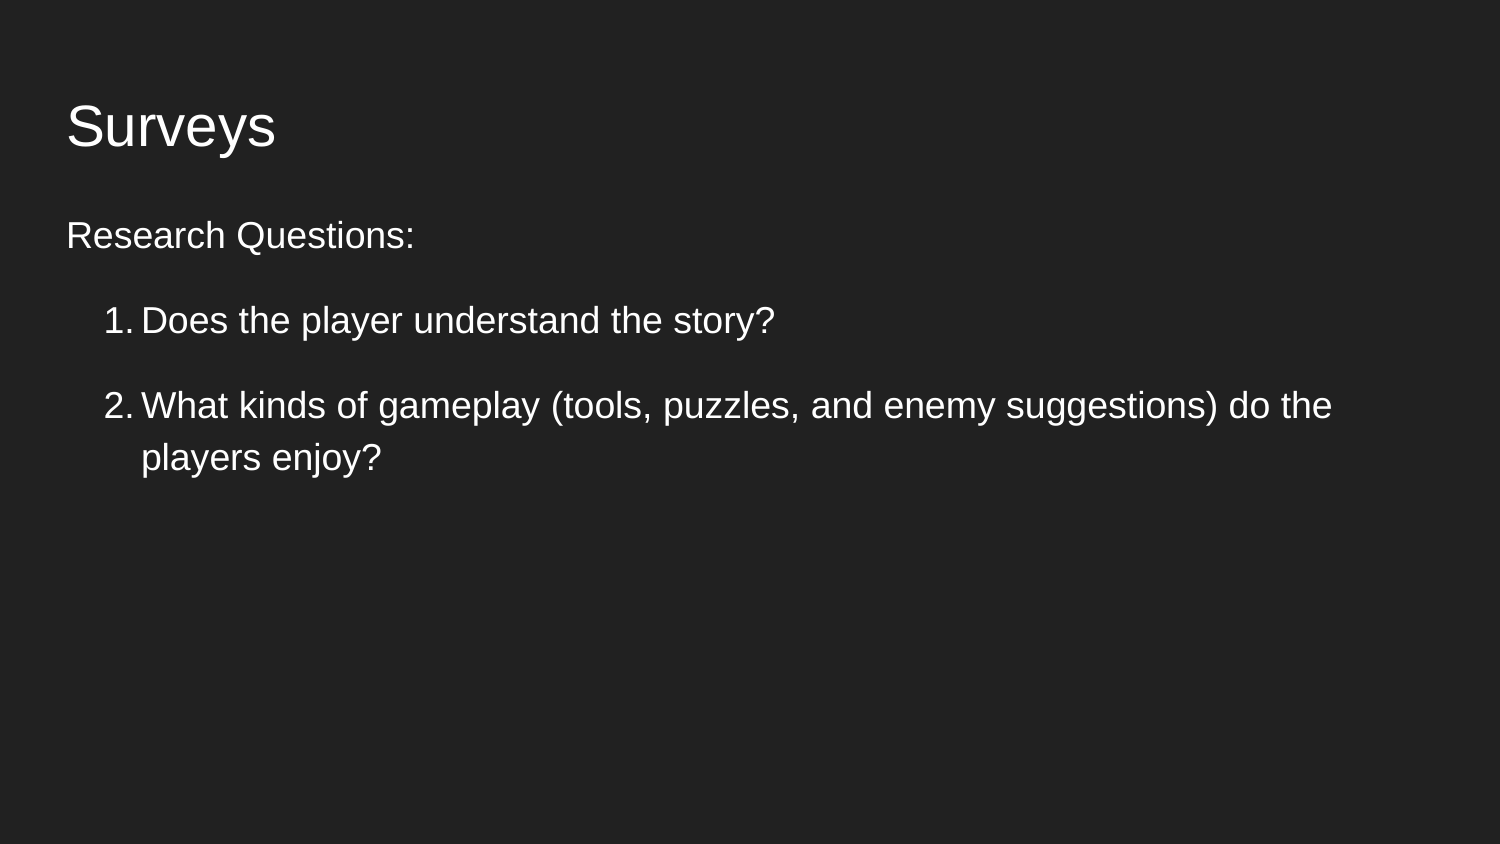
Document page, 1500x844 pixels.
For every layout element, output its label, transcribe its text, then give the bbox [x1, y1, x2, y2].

title Surveys [51, 72, 1449, 167]
list Research Questions: Does the player understand the story? What kinds of gameplay (tools, puzzles, and enemy suggestions) do the players enjoy? [51, 189, 1449, 750]
